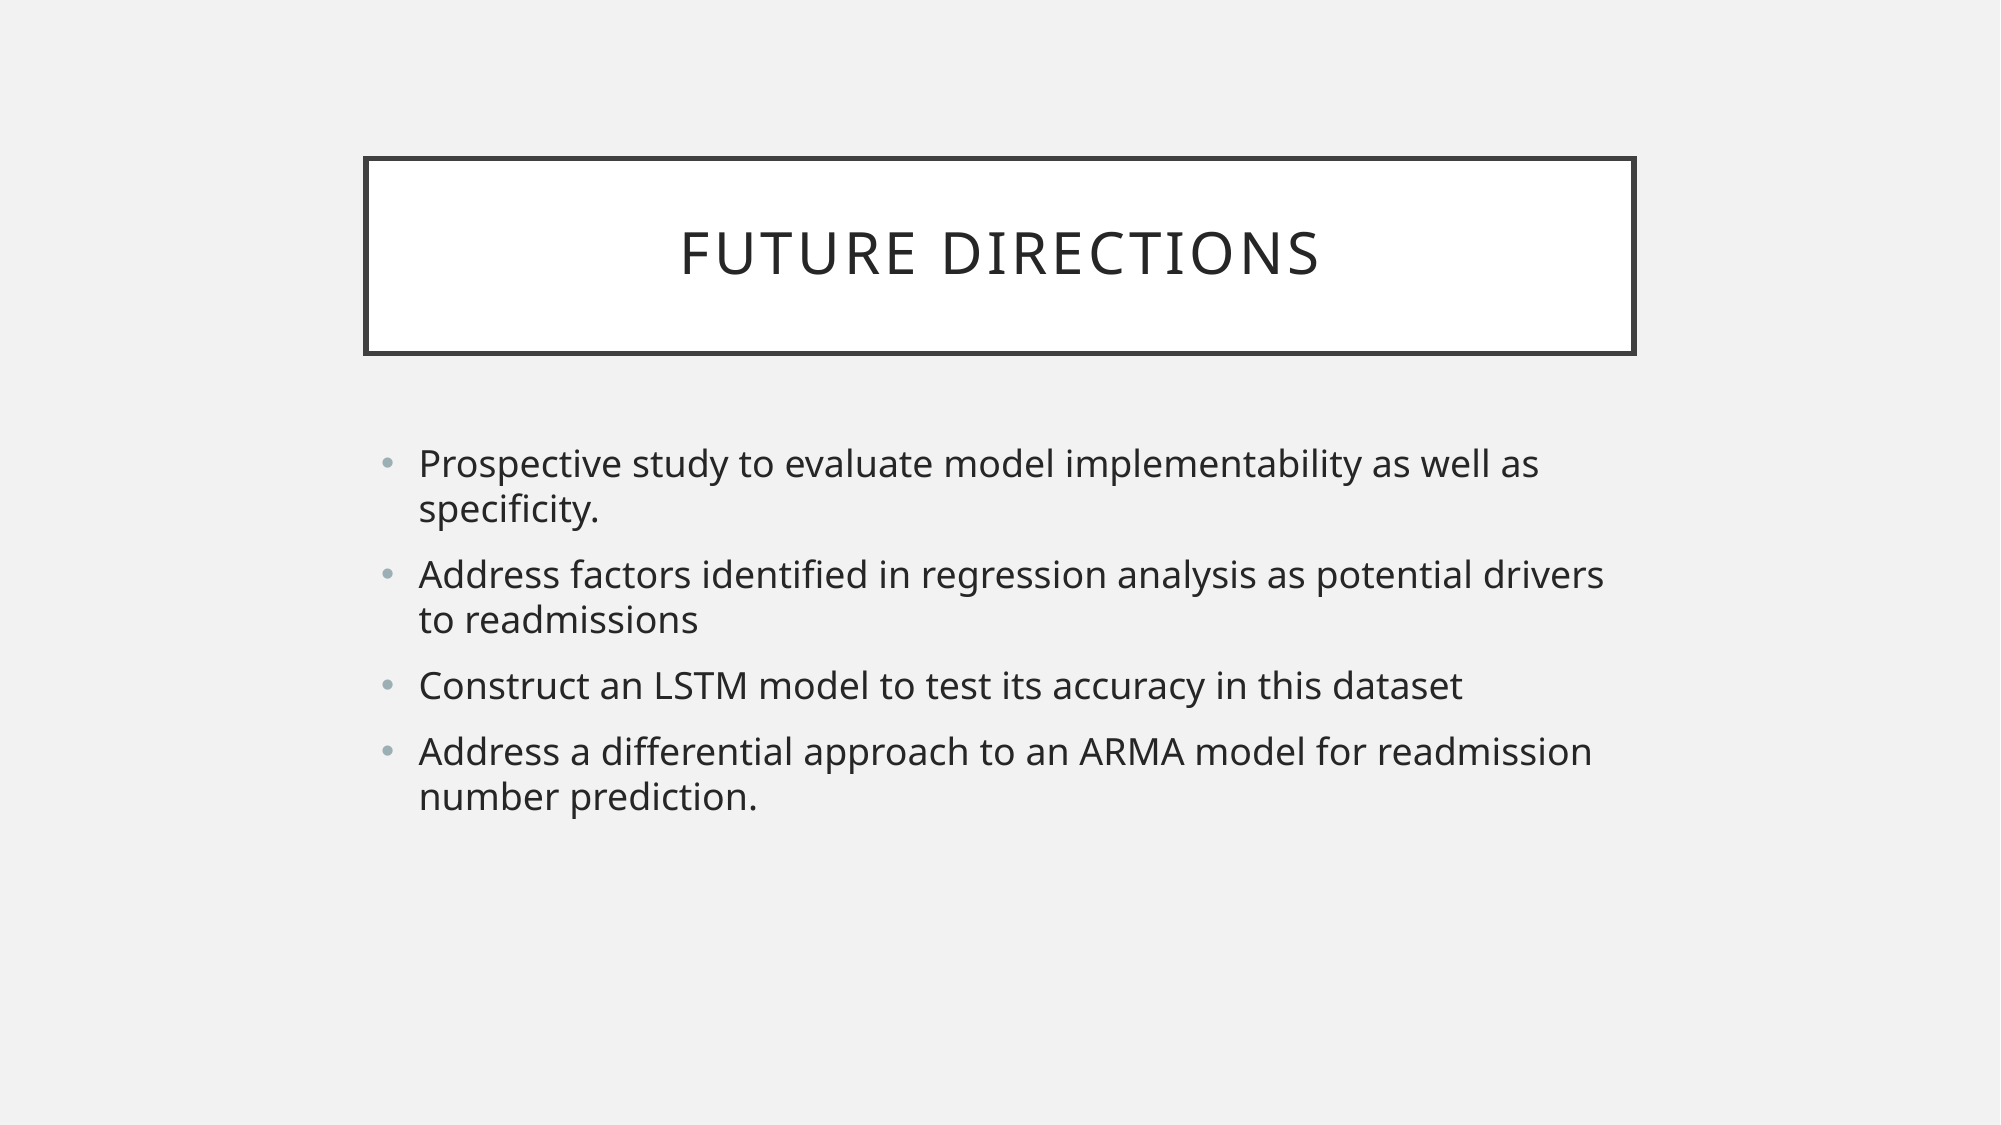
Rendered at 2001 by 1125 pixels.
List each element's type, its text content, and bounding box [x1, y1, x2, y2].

title Future directions [363, 156, 1637, 356]
list Prospective study to evaluate model implementability as well as specificity. Address factors identified in regression analysis as potential drivers to readmissions Construct an LSTM model to test its accuracy in this dataset Address a differential approach to an ARMA model for readmission number prediction. [366, 432, 1634, 942]
